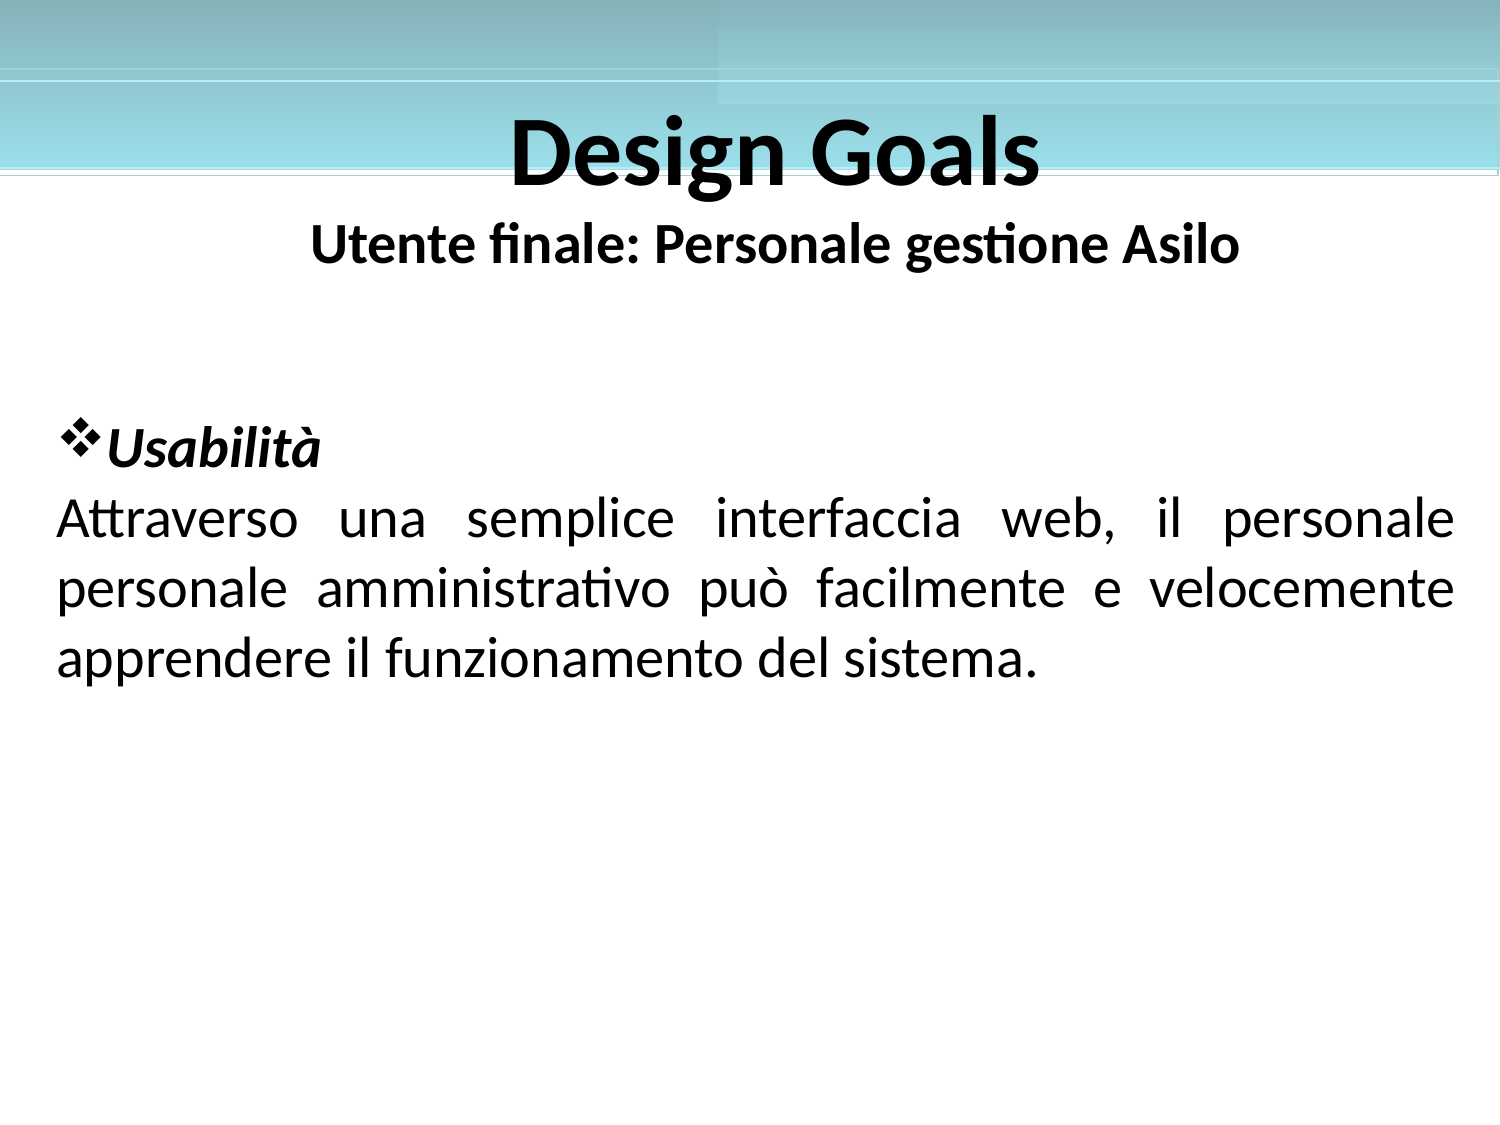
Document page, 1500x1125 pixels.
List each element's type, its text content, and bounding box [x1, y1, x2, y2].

text_box Design Goals Utente finale: Personale gestione Asilo [295, 78, 1257, 328]
text_box Usabilità Attraverso una semplice interfaccia web, il personale personale amministrativo può facilmente e velocemente apprendere il funzionamento del sistema. [41, 408, 1471, 716]
